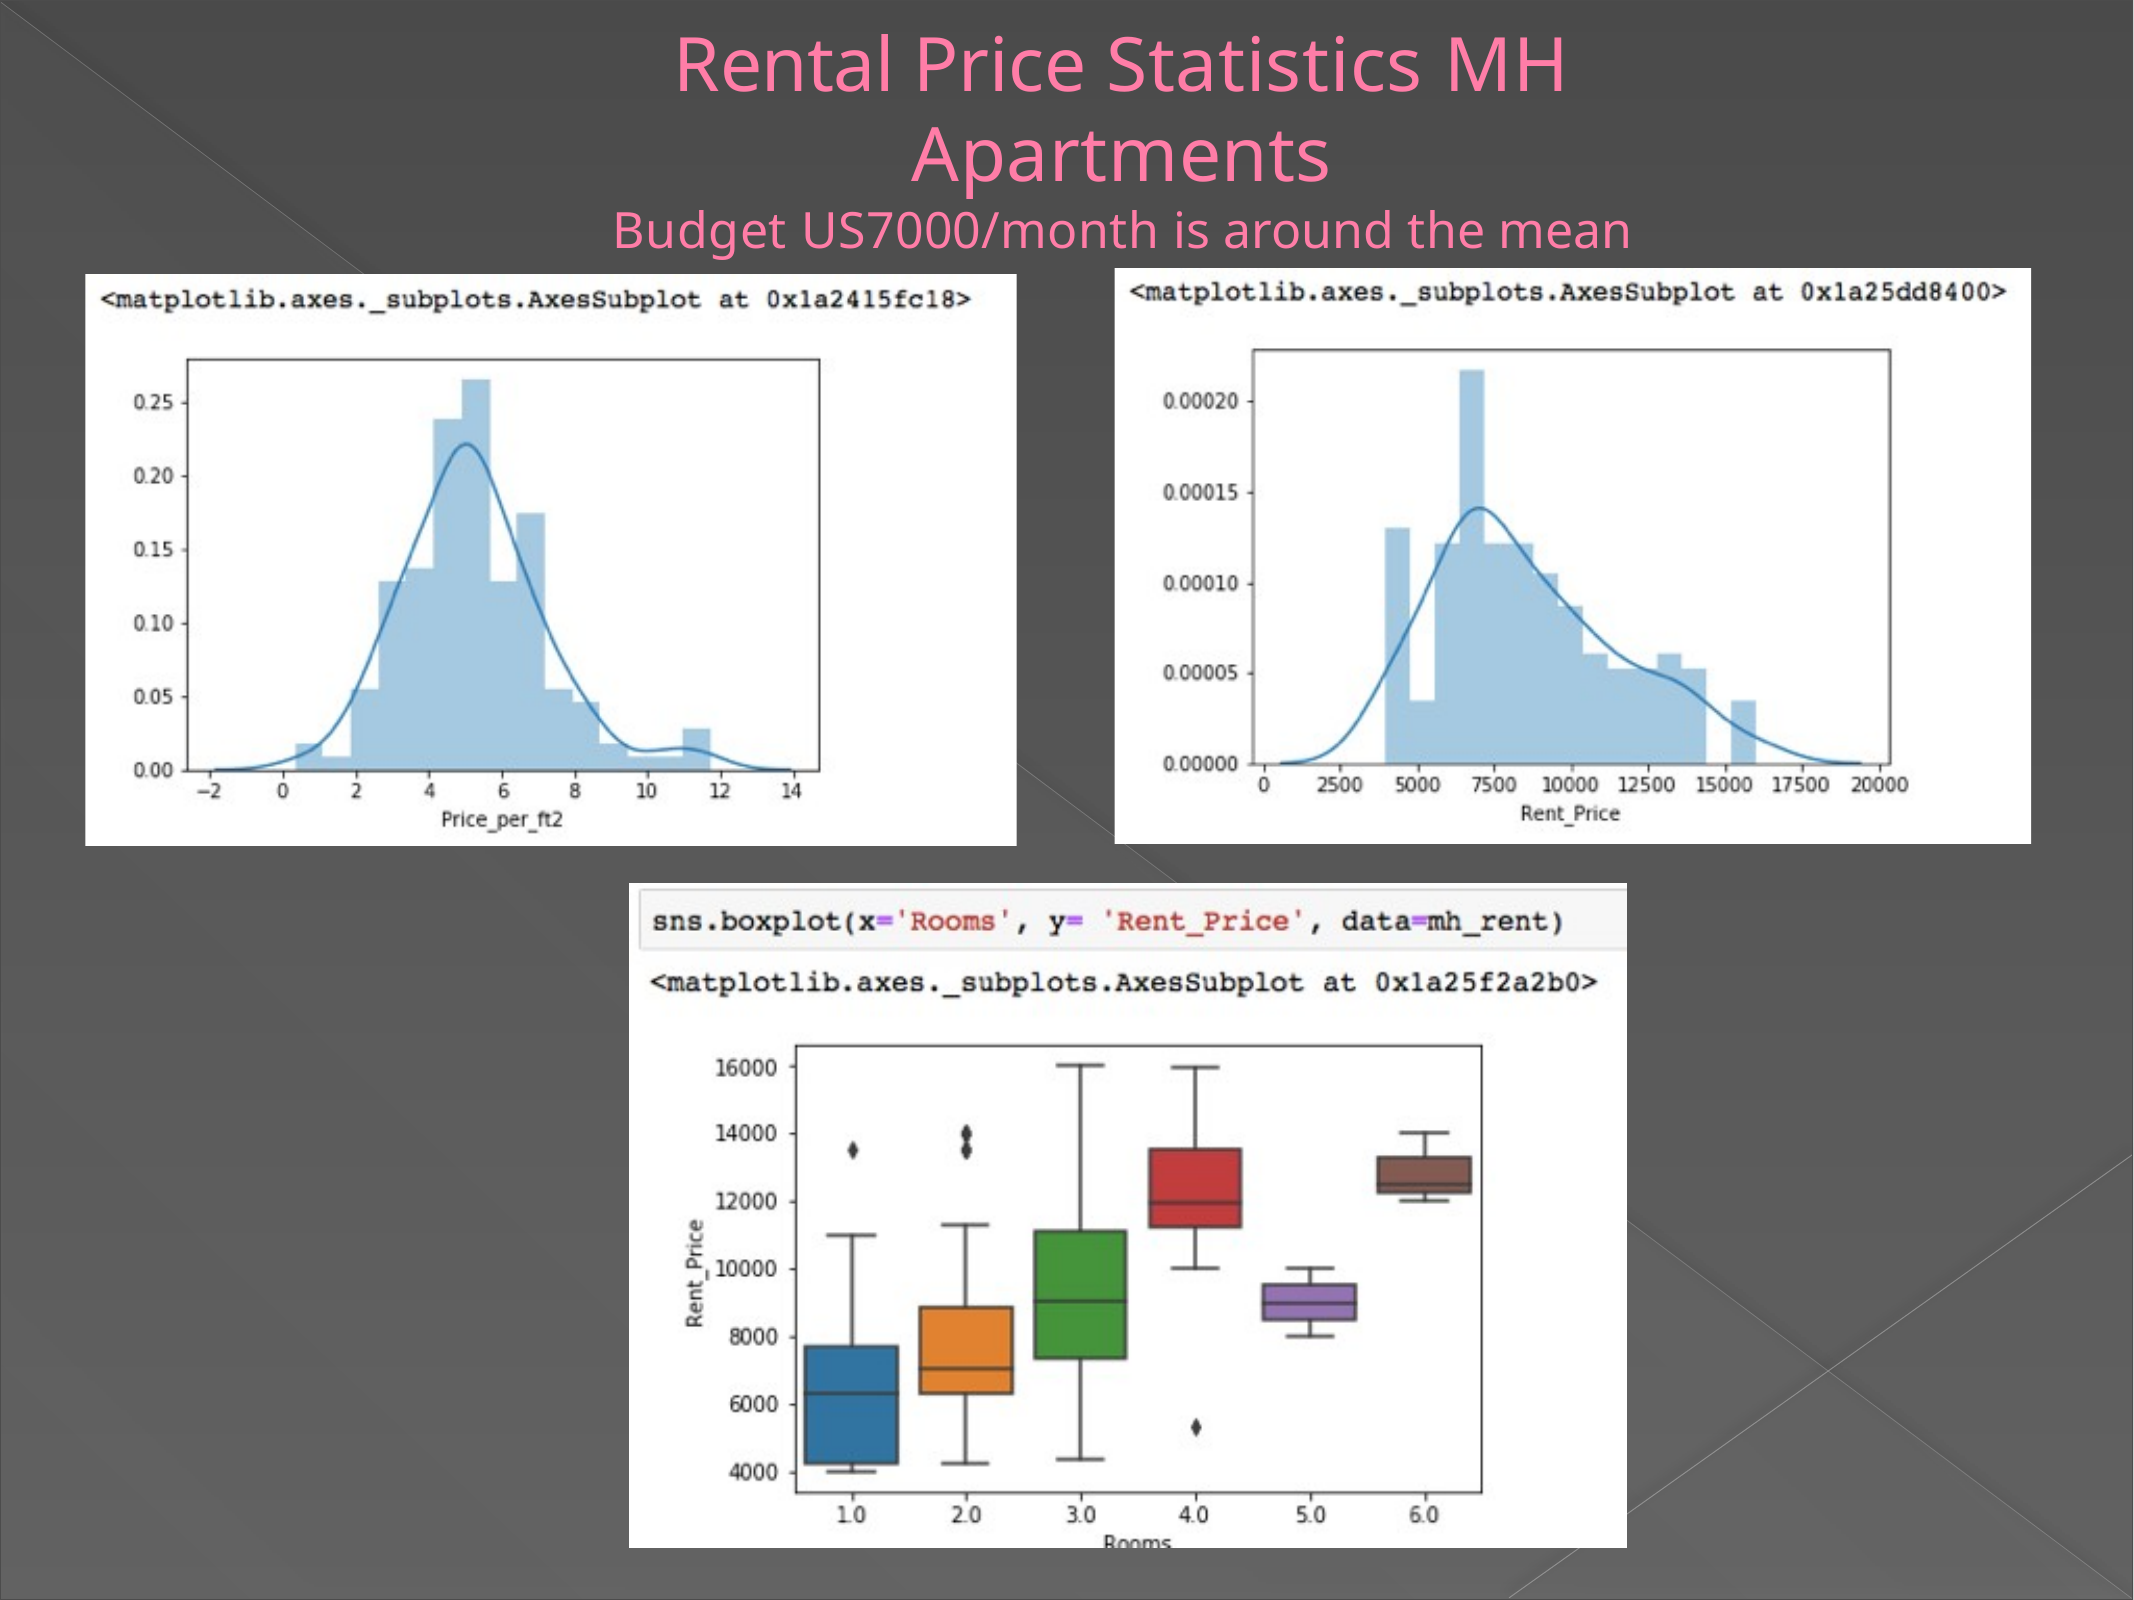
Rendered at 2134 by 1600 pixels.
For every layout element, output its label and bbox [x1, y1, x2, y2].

text_box [0, 0, 2134, 1600]
